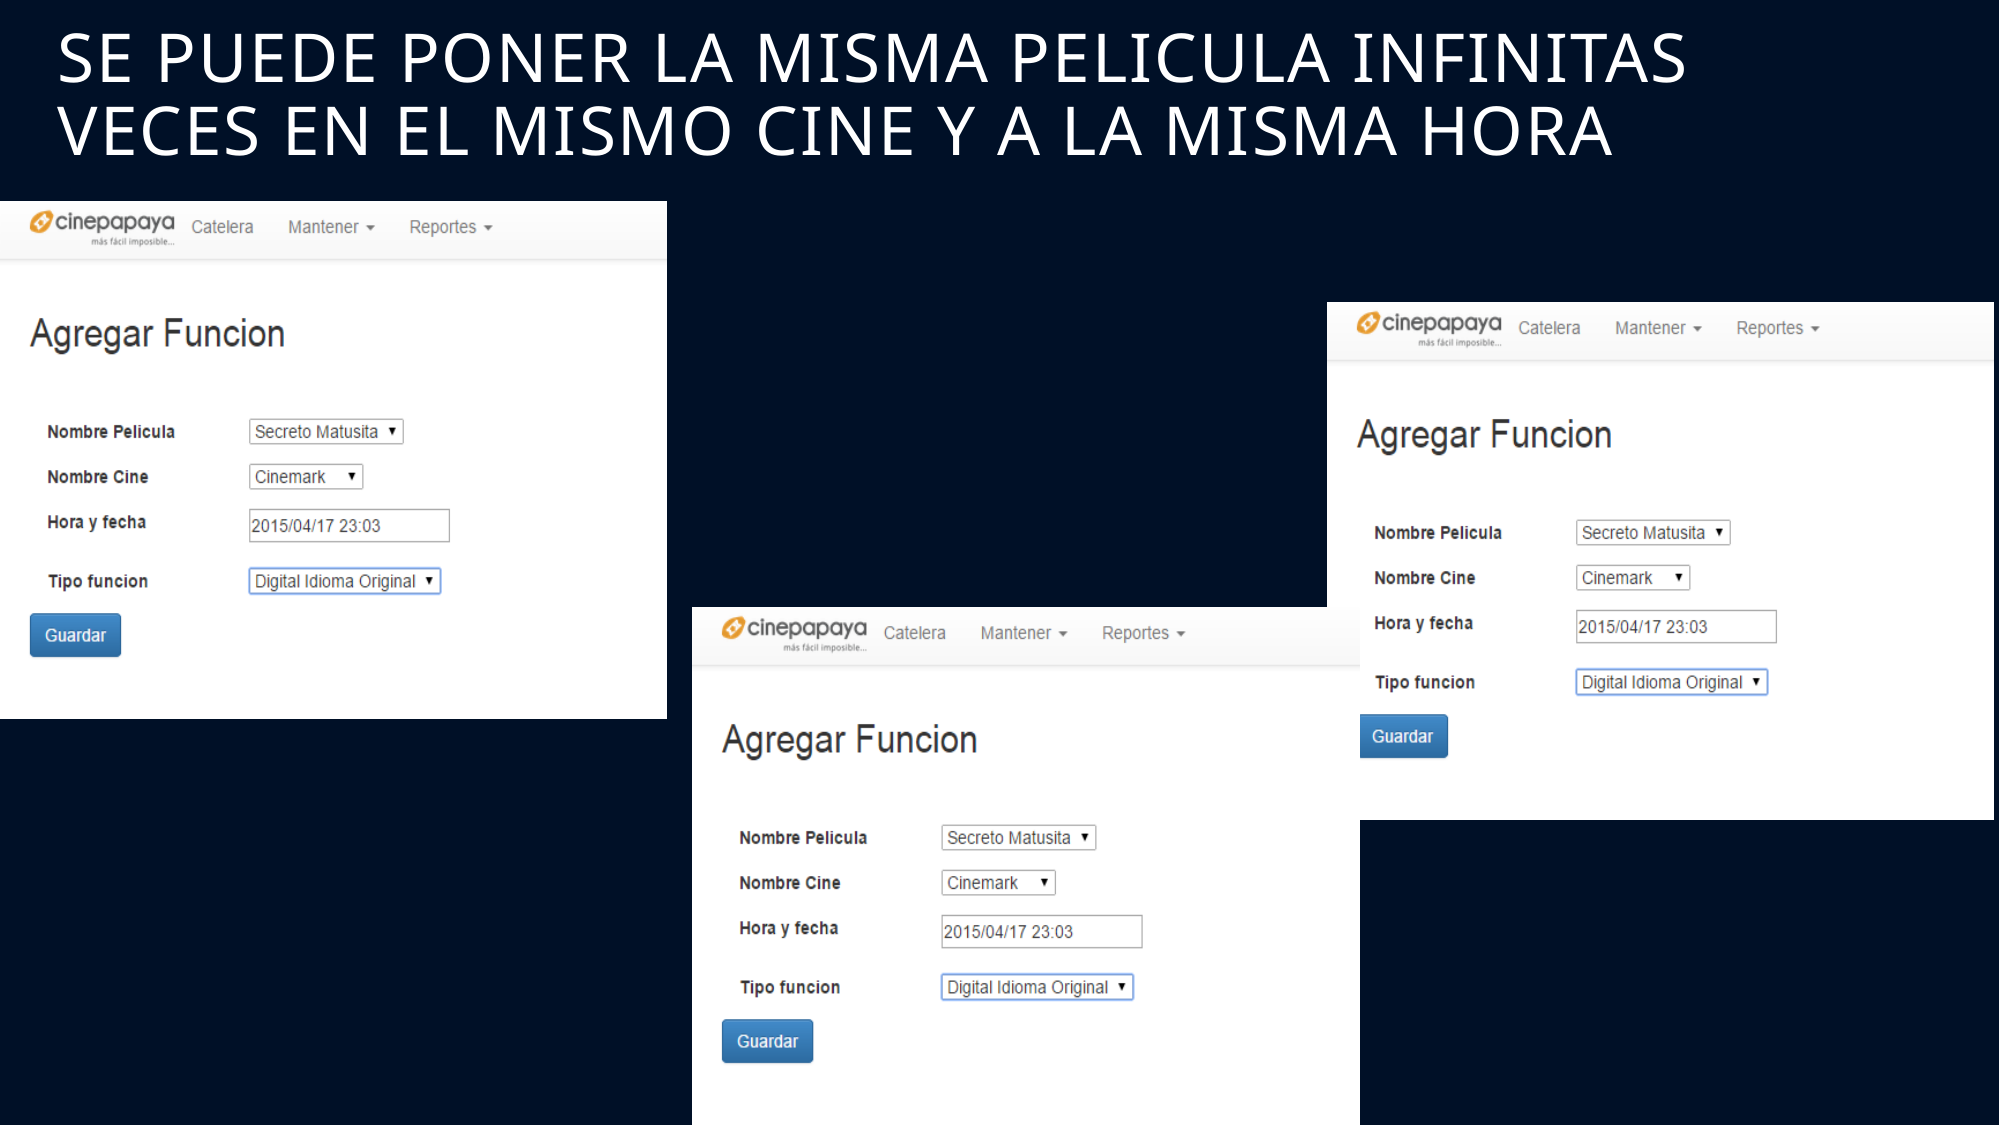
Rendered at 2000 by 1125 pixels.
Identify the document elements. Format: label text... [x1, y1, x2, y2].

picture [692, 302, 1994, 1125]
text_box SE PUEDE PONER LA MISMA PELICULA INFINITAS VECES EN EL MISMO CINE Y A LA MISMA HORA [42, 17, 1886, 327]
picture [0, 201, 667, 719]
